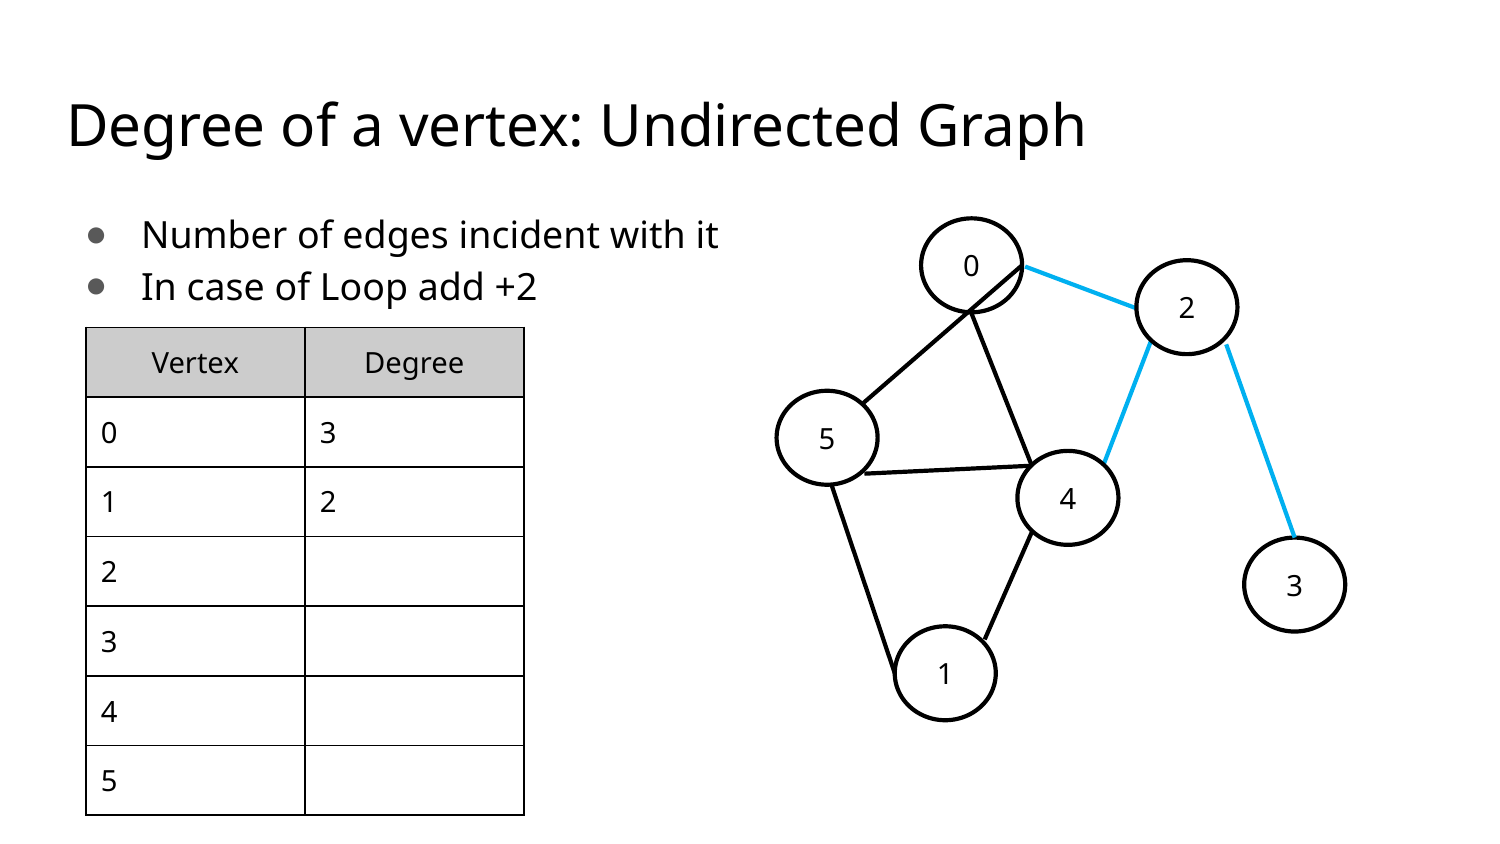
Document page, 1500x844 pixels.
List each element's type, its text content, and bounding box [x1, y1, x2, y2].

text_box 2 [1135, 258, 1240, 357]
table_cell [306, 746, 523, 814]
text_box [1225, 344, 1295, 538]
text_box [970, 310, 1033, 465]
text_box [1024, 266, 1137, 309]
table_cell 2 [306, 468, 523, 536]
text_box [984, 531, 1033, 640]
text_box 1 [892, 624, 998, 723]
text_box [864, 465, 1033, 474]
text_box 3 [1242, 535, 1348, 634]
table_cell [306, 607, 523, 675]
table_cell 4 [87, 677, 304, 745]
table_cell 0 [87, 398, 304, 466]
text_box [1103, 341, 1152, 464]
table_header Vertex [87, 328, 304, 396]
table_cell [306, 677, 523, 745]
table_cell 5 [87, 746, 304, 814]
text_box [830, 483, 910, 641]
table_header Degree [306, 328, 523, 396]
text_box 4 [1015, 448, 1121, 547]
table_cell [306, 537, 523, 605]
text_box 5 [774, 388, 880, 487]
table_cell 2 [87, 537, 304, 605]
text_box 0 [918, 216, 1025, 314]
table_cell 1 [87, 468, 304, 536]
table_cell 3 [306, 398, 523, 466]
title Degree of a vertex: Undirected Graph [49, 71, 1451, 169]
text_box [863, 298, 937, 404]
table_cell 3 [87, 607, 304, 675]
list Number of edges incident with it In case of Loop add +2 [49, 187, 866, 301]
